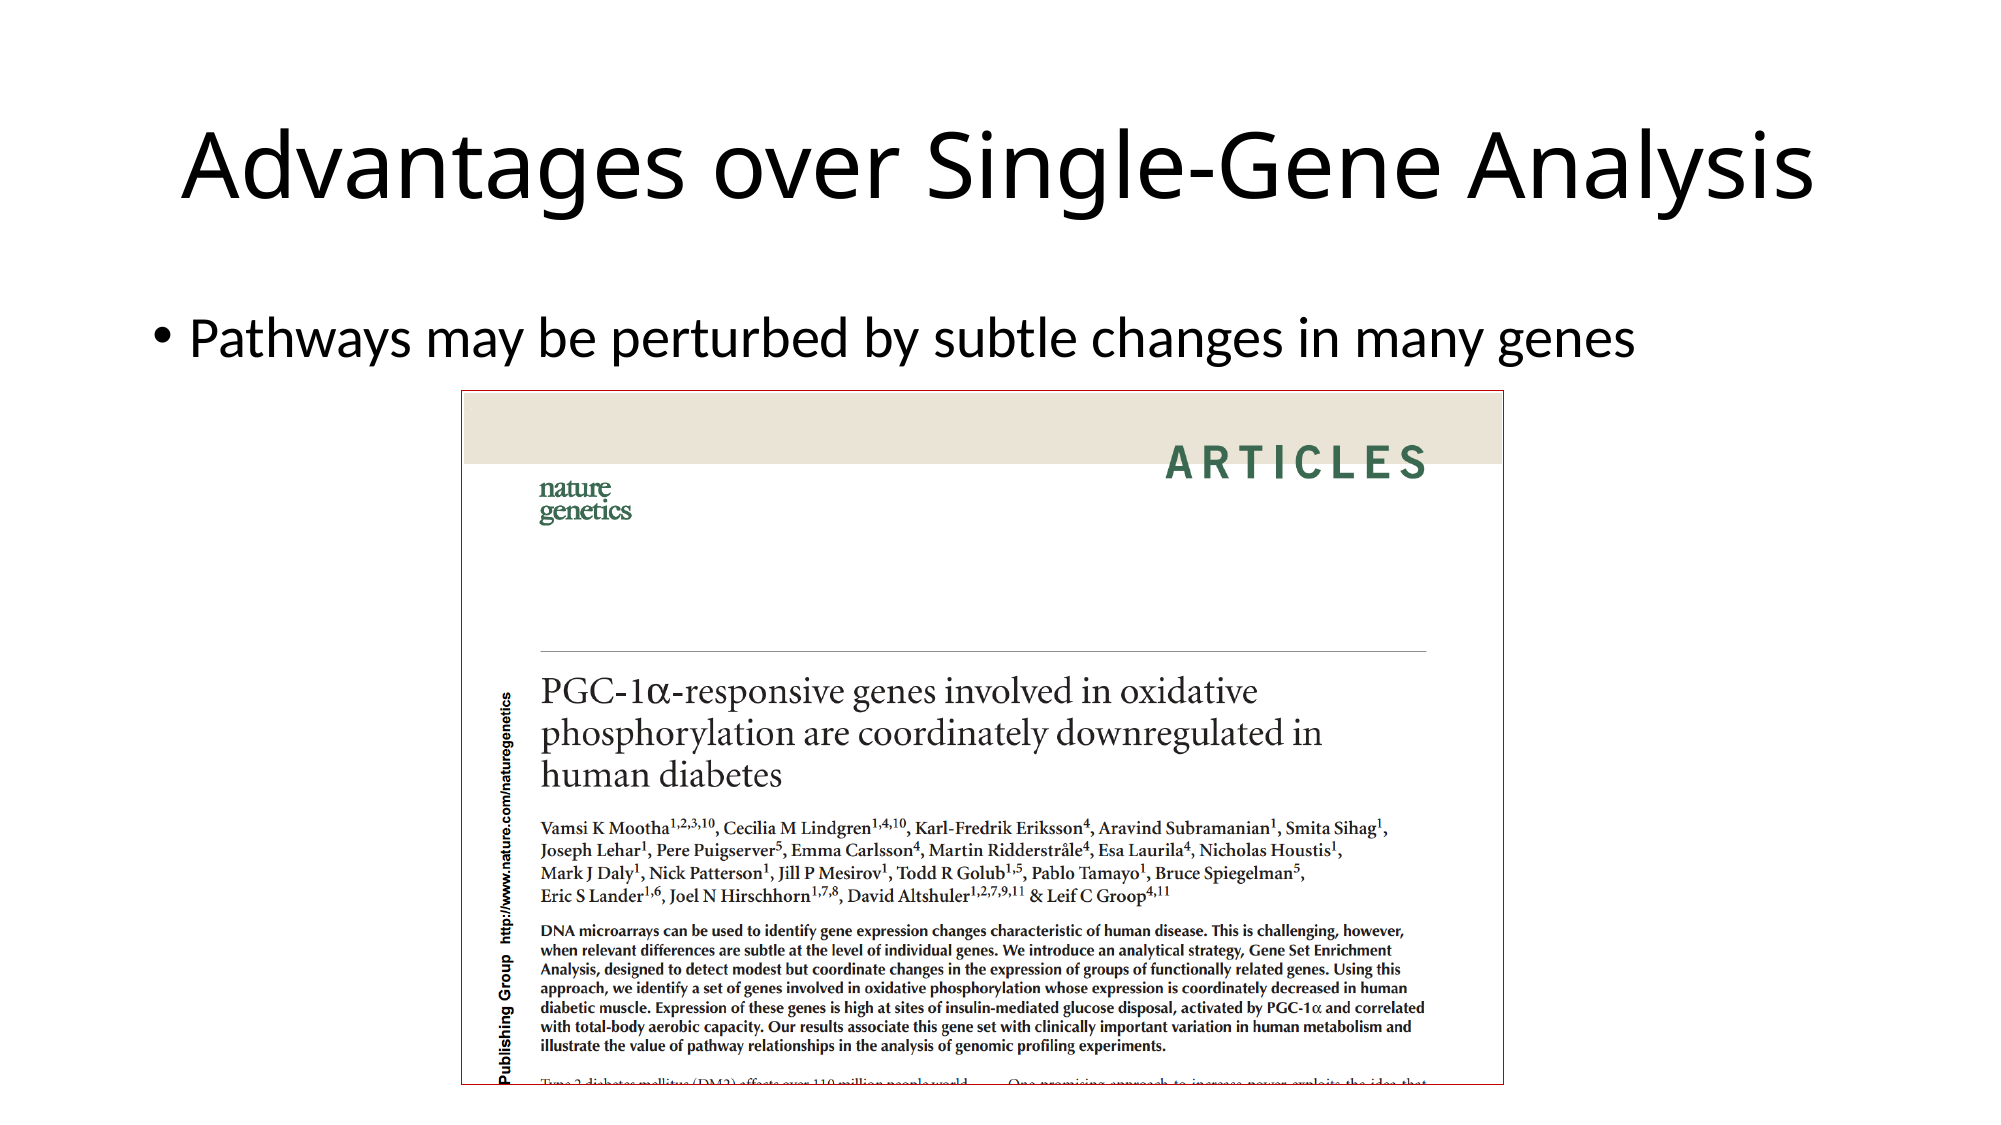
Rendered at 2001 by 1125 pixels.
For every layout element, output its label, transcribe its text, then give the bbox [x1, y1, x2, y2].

list Pathways may be perturbed by subtle changes in many genes [137, 299, 1863, 1014]
picture [461, 390, 1504, 1085]
title Advantages over Single-Gene Analysis [137, 59, 1863, 278]
